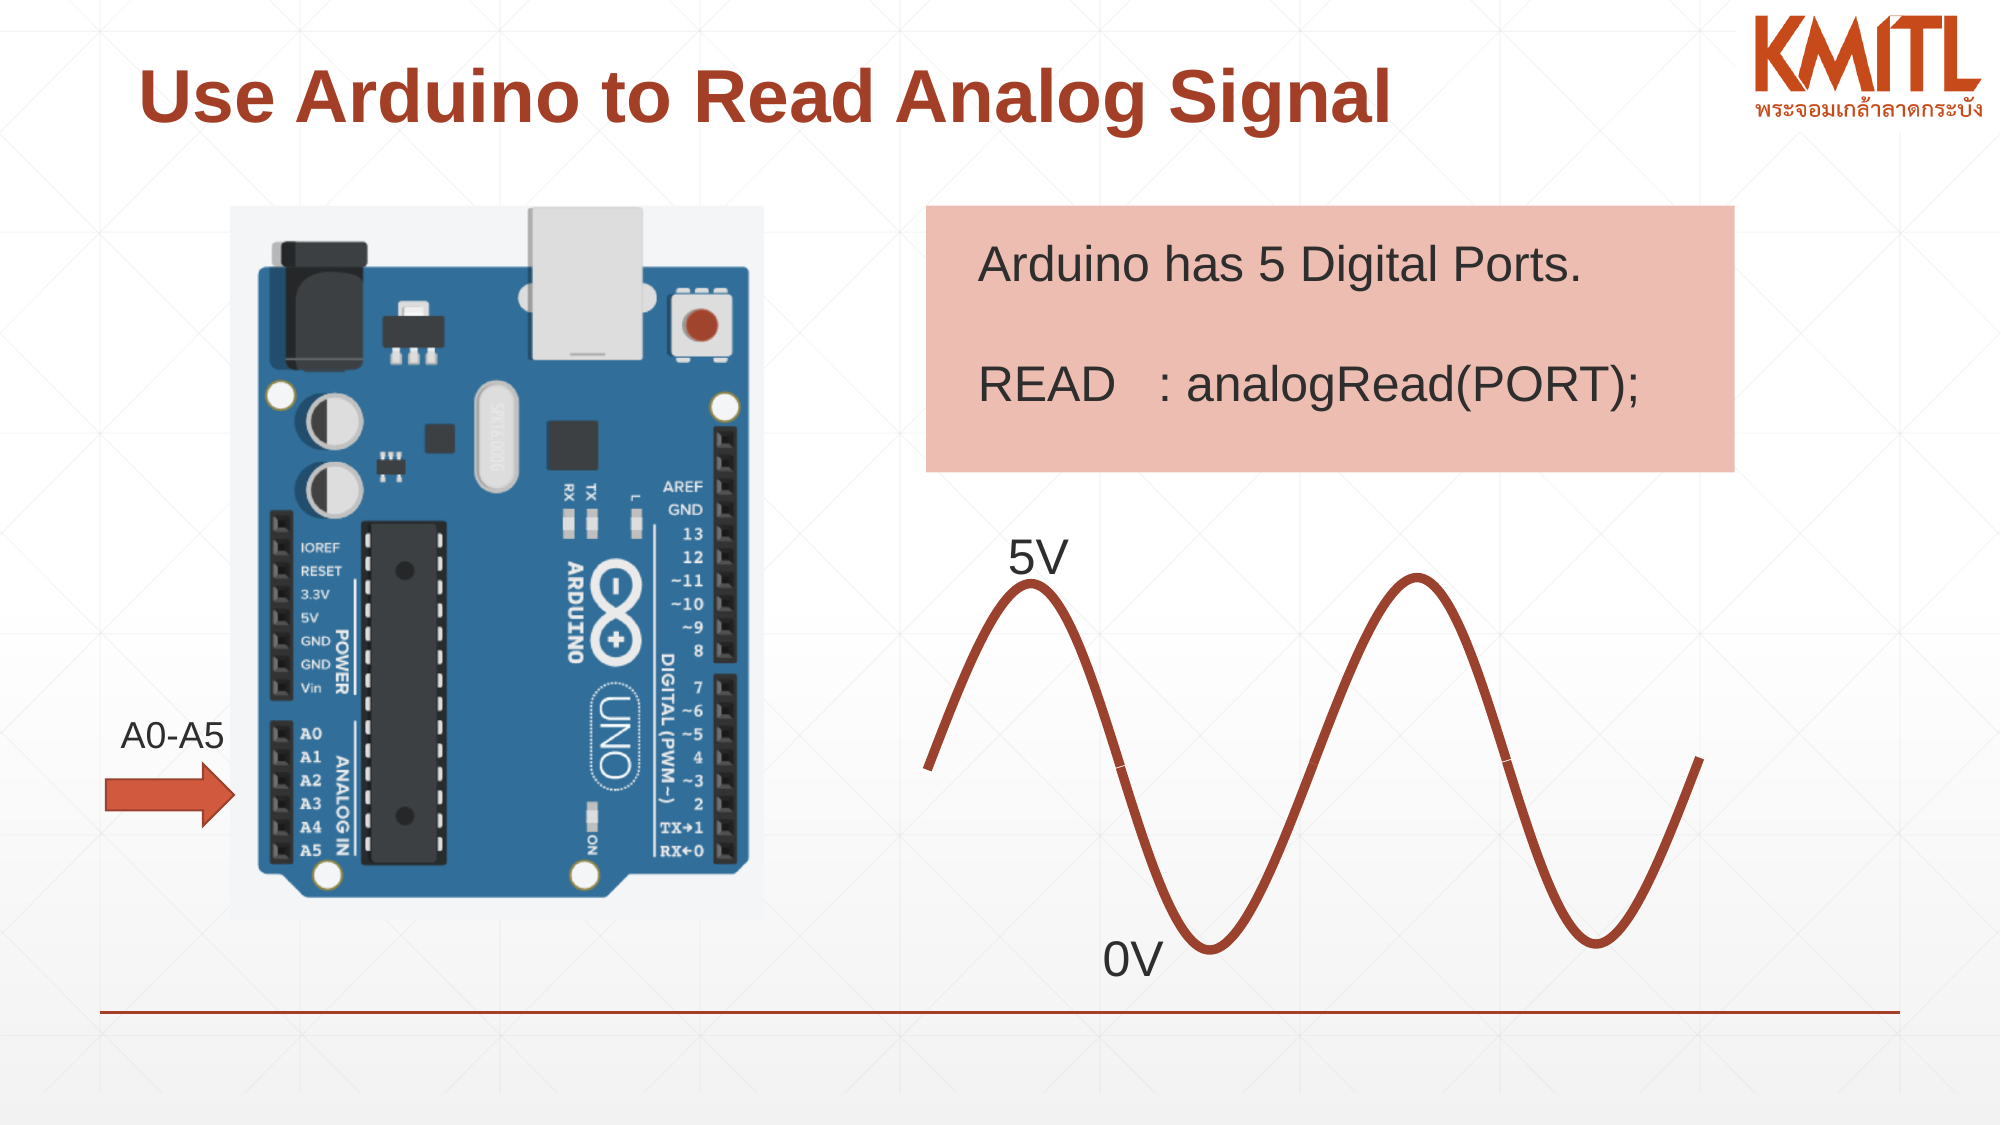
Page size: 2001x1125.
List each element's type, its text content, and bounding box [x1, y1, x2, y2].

text_box [1312, 576, 1508, 765]
text_box [1119, 763, 1315, 925]
text_box 0V [1023, 919, 1243, 995]
text_box [925, 204, 1736, 473]
text_box [104, 778, 138, 812]
text_box Arduino has 5 Digital Ports. READ : analogRead(PORT); [963, 224, 1853, 420]
picture [138, 206, 853, 920]
text_box 5V [928, 516, 1148, 592]
text_box [926, 592, 1122, 771]
title Use Arduino to Read Analog Signal [123, 17, 1699, 147]
text_box A0-A5 [105, 703, 138, 763]
picture [1736, 0, 2000, 132]
text_box [1505, 757, 1701, 946]
